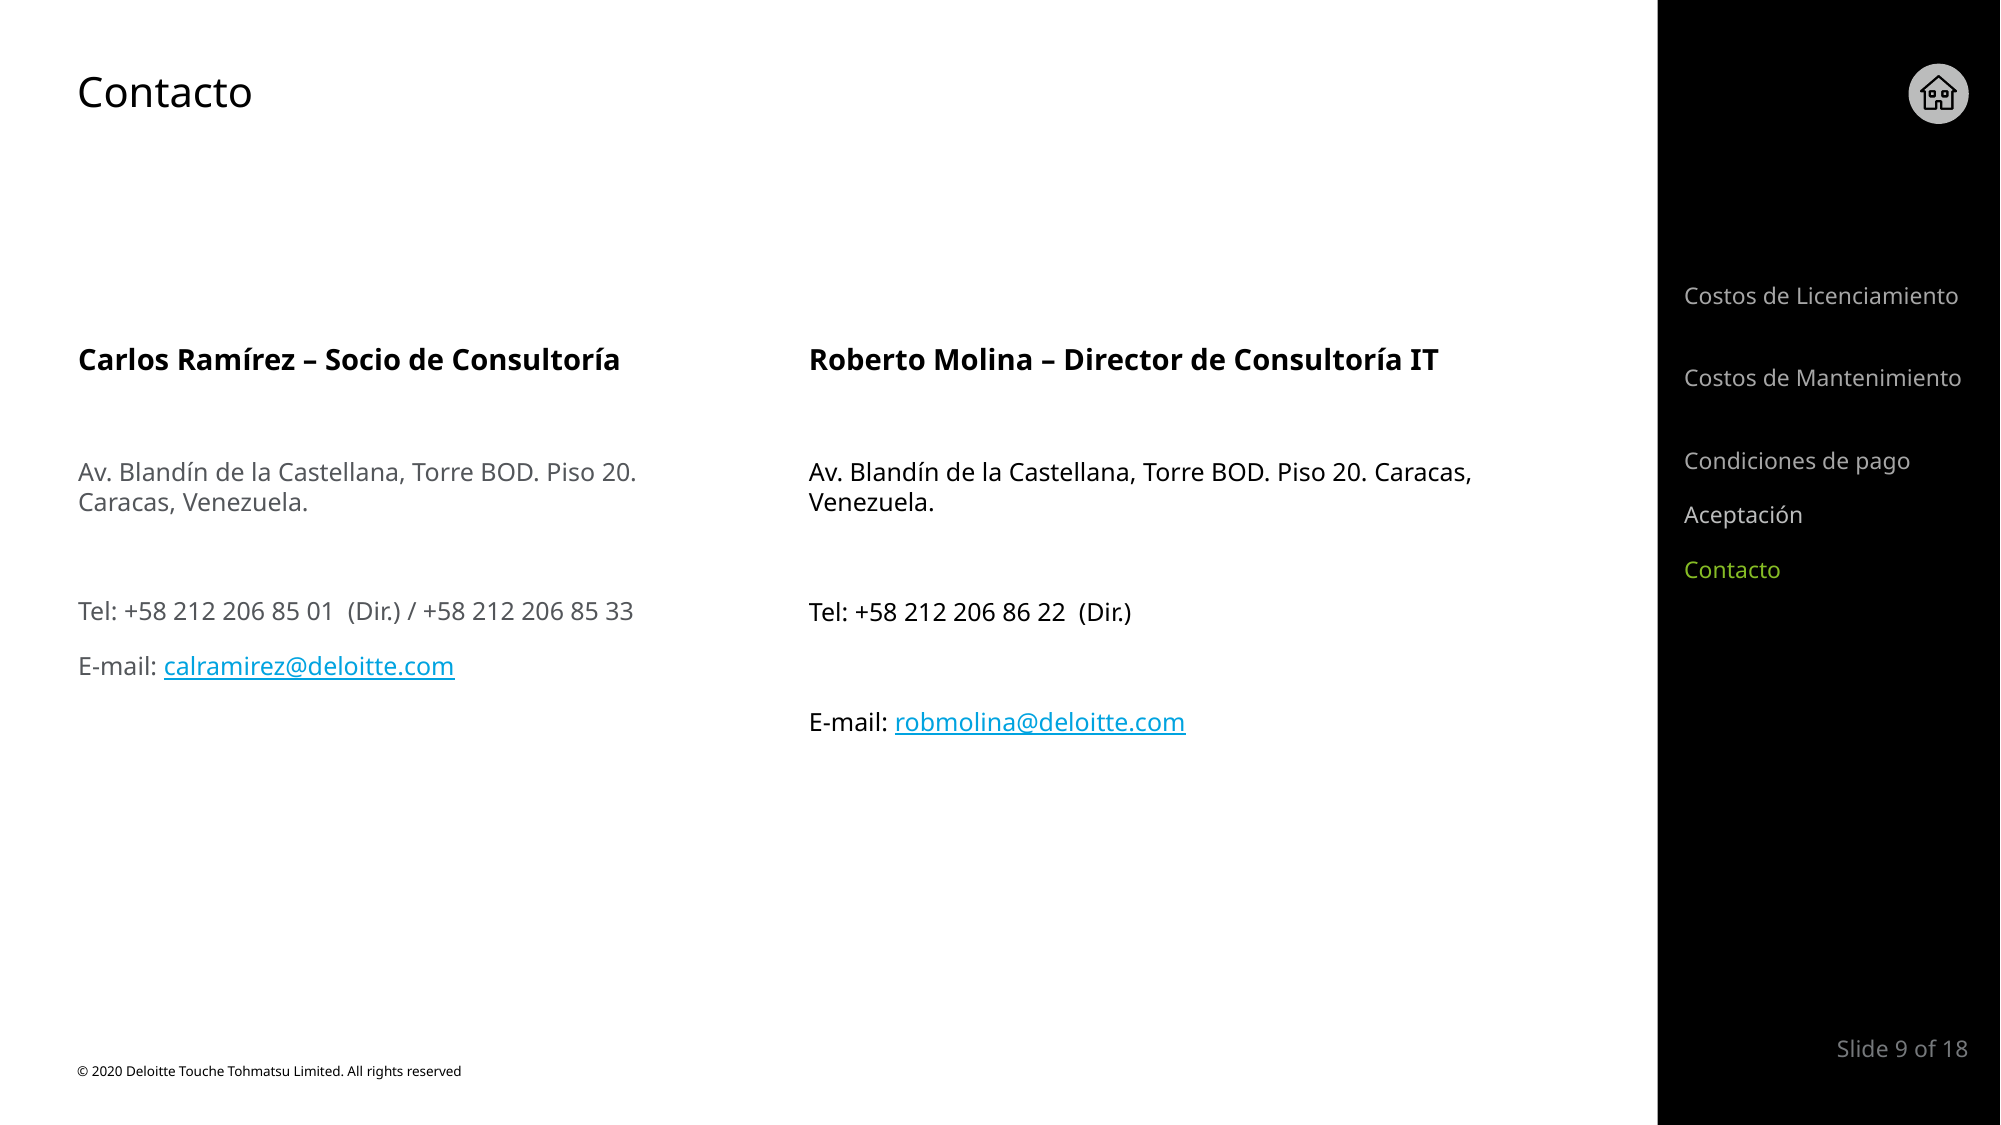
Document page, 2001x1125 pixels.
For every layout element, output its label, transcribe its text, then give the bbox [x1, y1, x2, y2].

text_box Carlos Ramírez – Socio de Consultoría Av. Blandín de la Castellana, Torre BOD. Piso 20. Caracas, Venezuela. Tel: +58 212 206 85 01 (Dir.) / +58 212 206 85 33 E-mail: calramirez@deloitte.com [78, 286, 728, 854]
text_box Condiciones de pago [1684, 446, 1968, 474]
text_box Costos de Mantenimiento [1684, 363, 1968, 392]
text_box Costos de Licenciamiento [1684, 281, 1975, 337]
text_box Aceptación [1684, 501, 1968, 529]
title Contacto [77, 66, 1581, 121]
text_box Contacto [1684, 555, 1968, 584]
list Roberto Molina – Director de Consultoría IT Av. Blandín de la Castellana, Torre BOD. Piso 20. Caracas, Venezuela. Tel: +58 212 206 86 22 (Dir.) E-mail: robmolina@deloitte.com [809, 286, 1541, 854]
